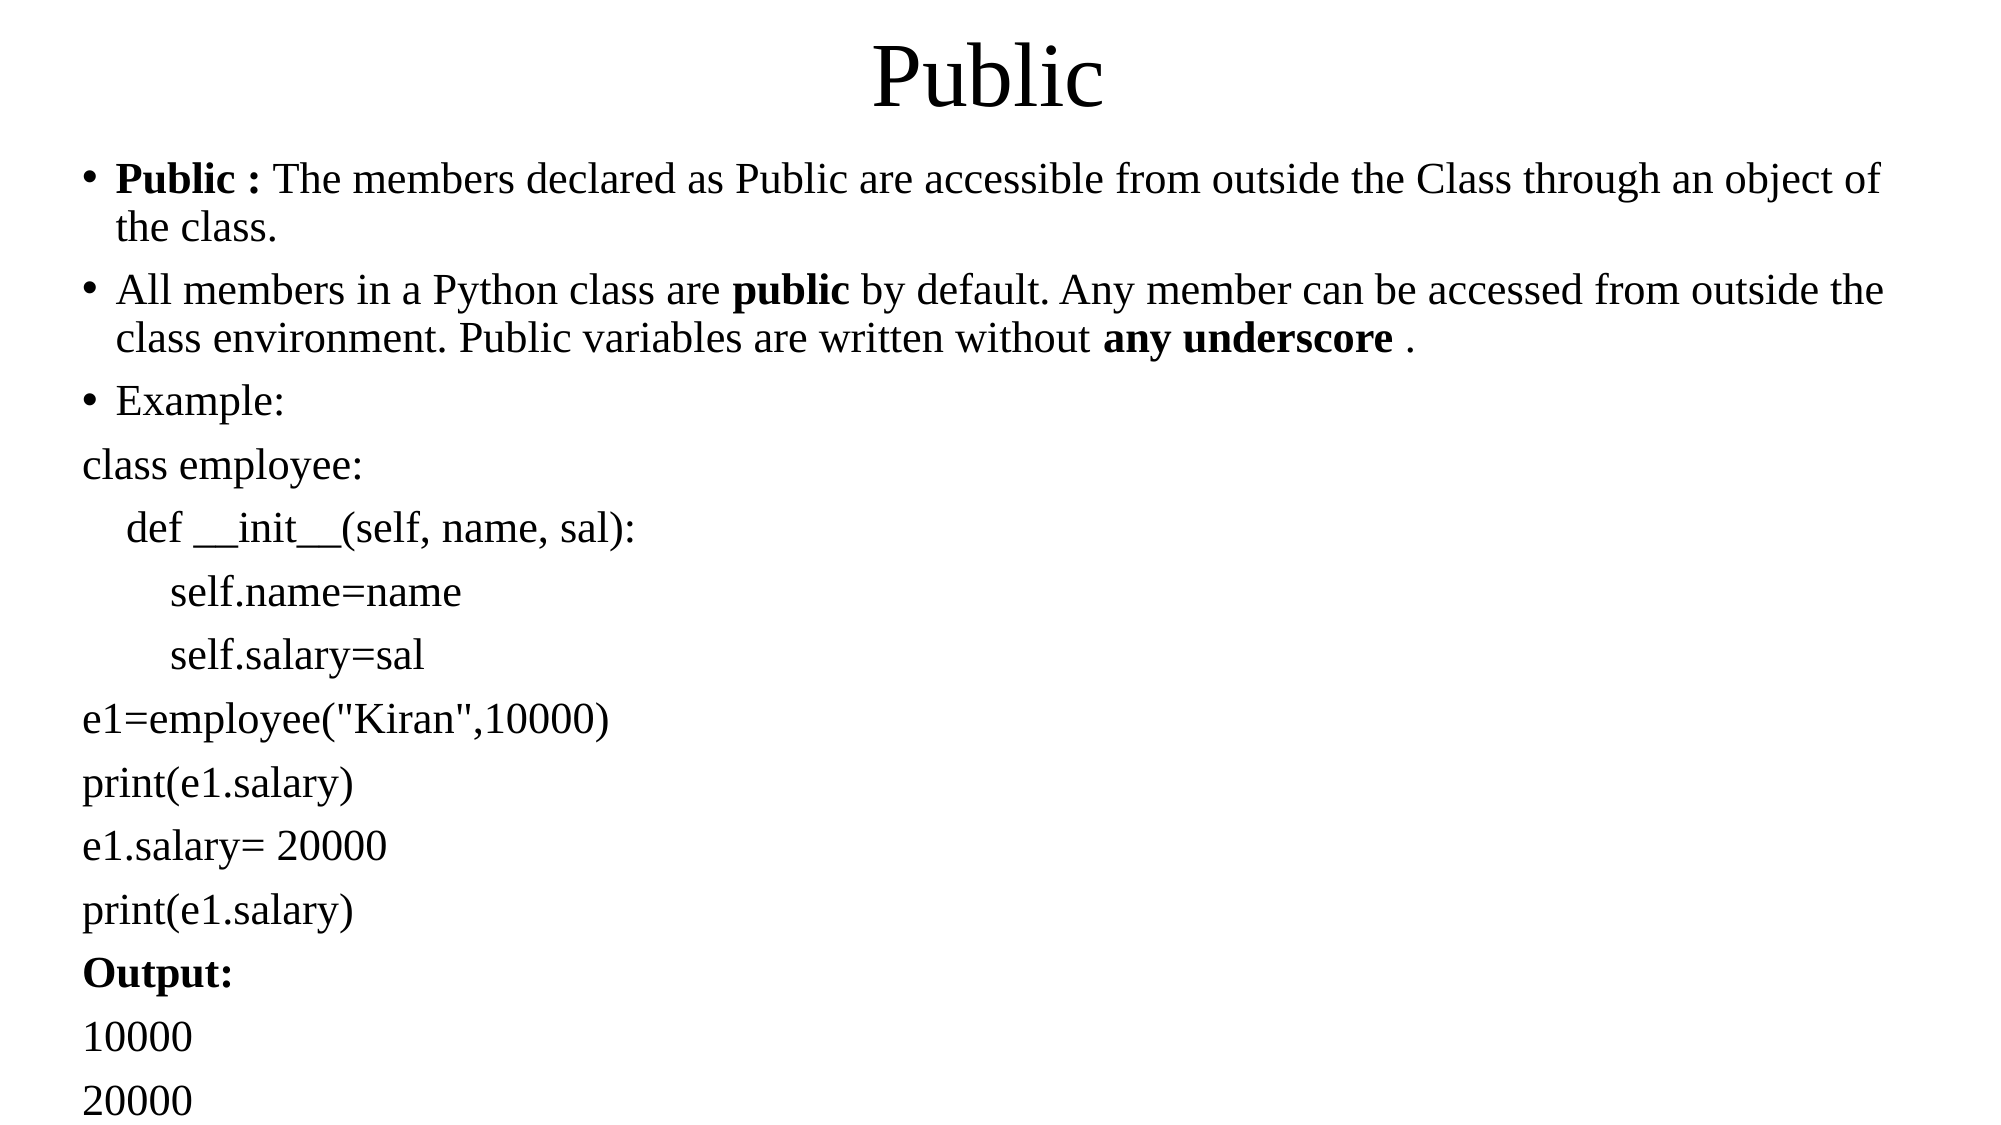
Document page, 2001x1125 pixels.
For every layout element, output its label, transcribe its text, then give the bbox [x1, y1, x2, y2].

list Public : The members declared as Public are accessible from outside the Class through an object of the class. All members in a Python class are public by default. Any member can be accessed from outside the class environment. Public variables are written without any underscore . Example: class employee: def __init__(self, name, sal): self.name=name self.salary=sal e1=employee("Kiran",10000) print(e1.salary) e1.salary= 20000 print(e1.salary) Output: 10000 20000 [67, 147, 1919, 1125]
title Public [137, 17, 1863, 137]
